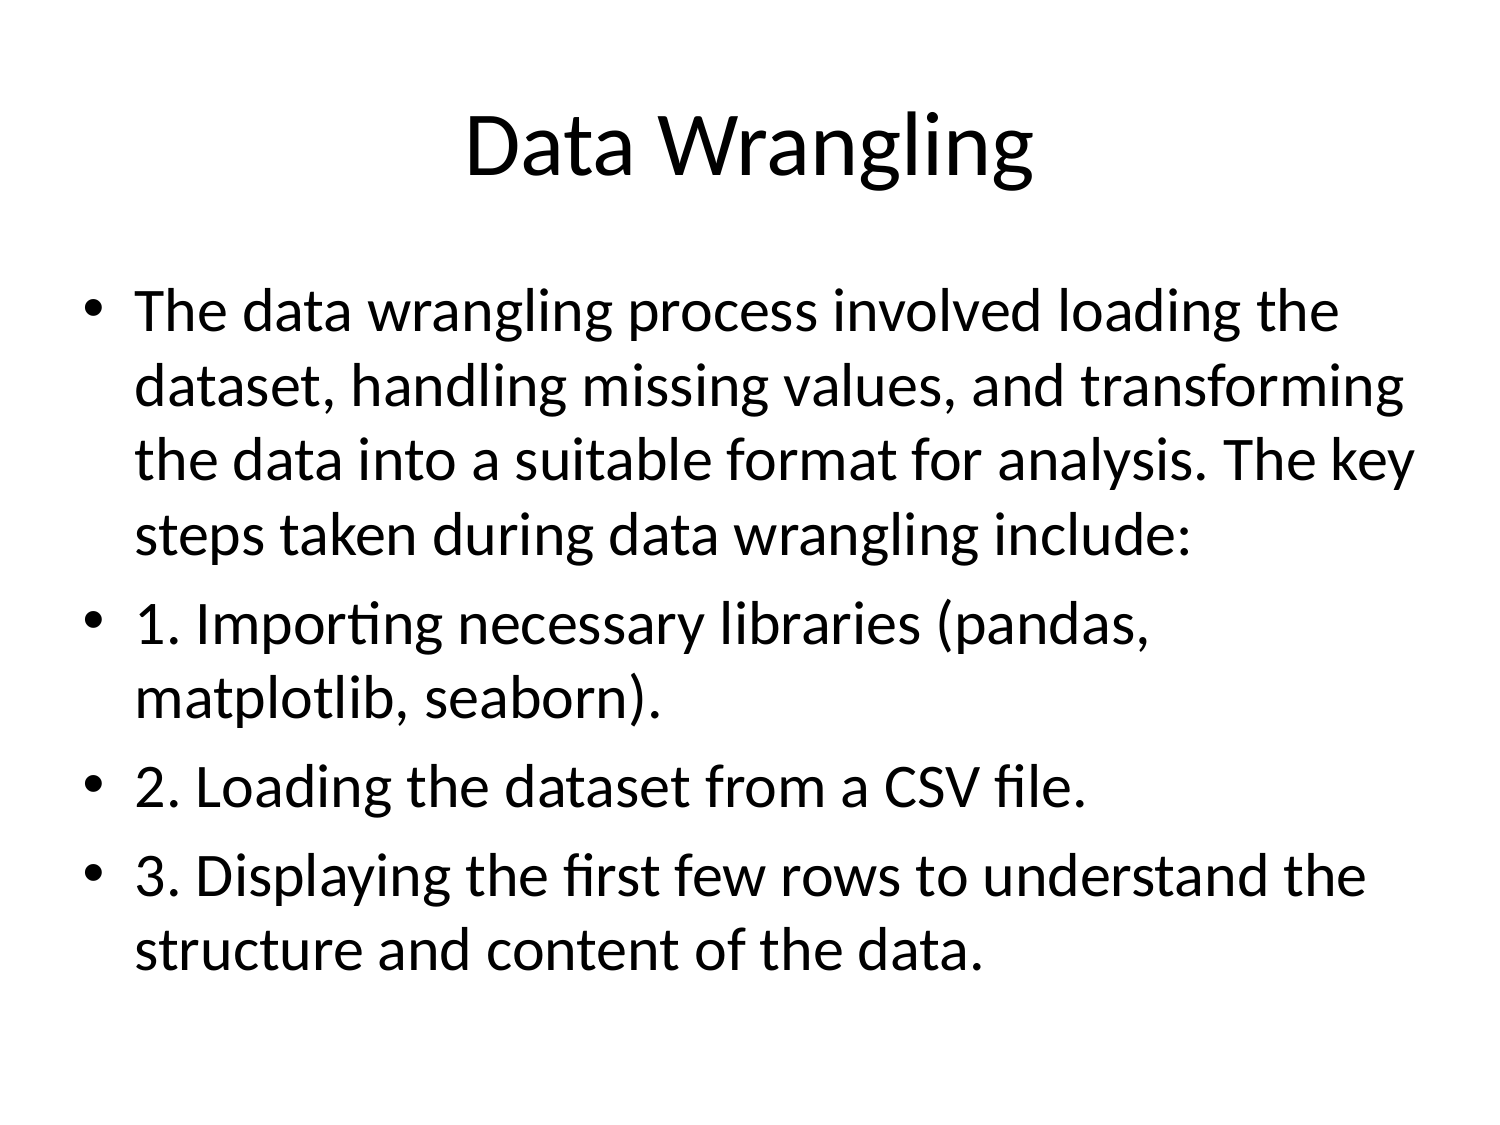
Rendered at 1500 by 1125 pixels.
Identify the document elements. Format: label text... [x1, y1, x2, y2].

title Data Wrangling [74, 44, 1426, 234]
list The data wrangling process involved loading the dataset, handling missing values, and transforming the data into a suitable format for analysis. The key steps taken during data wrangling include: 1. Importing necessary libraries (pandas, matplotlib, seaborn). 2. Loading the dataset from a CSV file. 3. Displaying the first few rows to understand the structure and content of the data. [74, 261, 1426, 1006]
